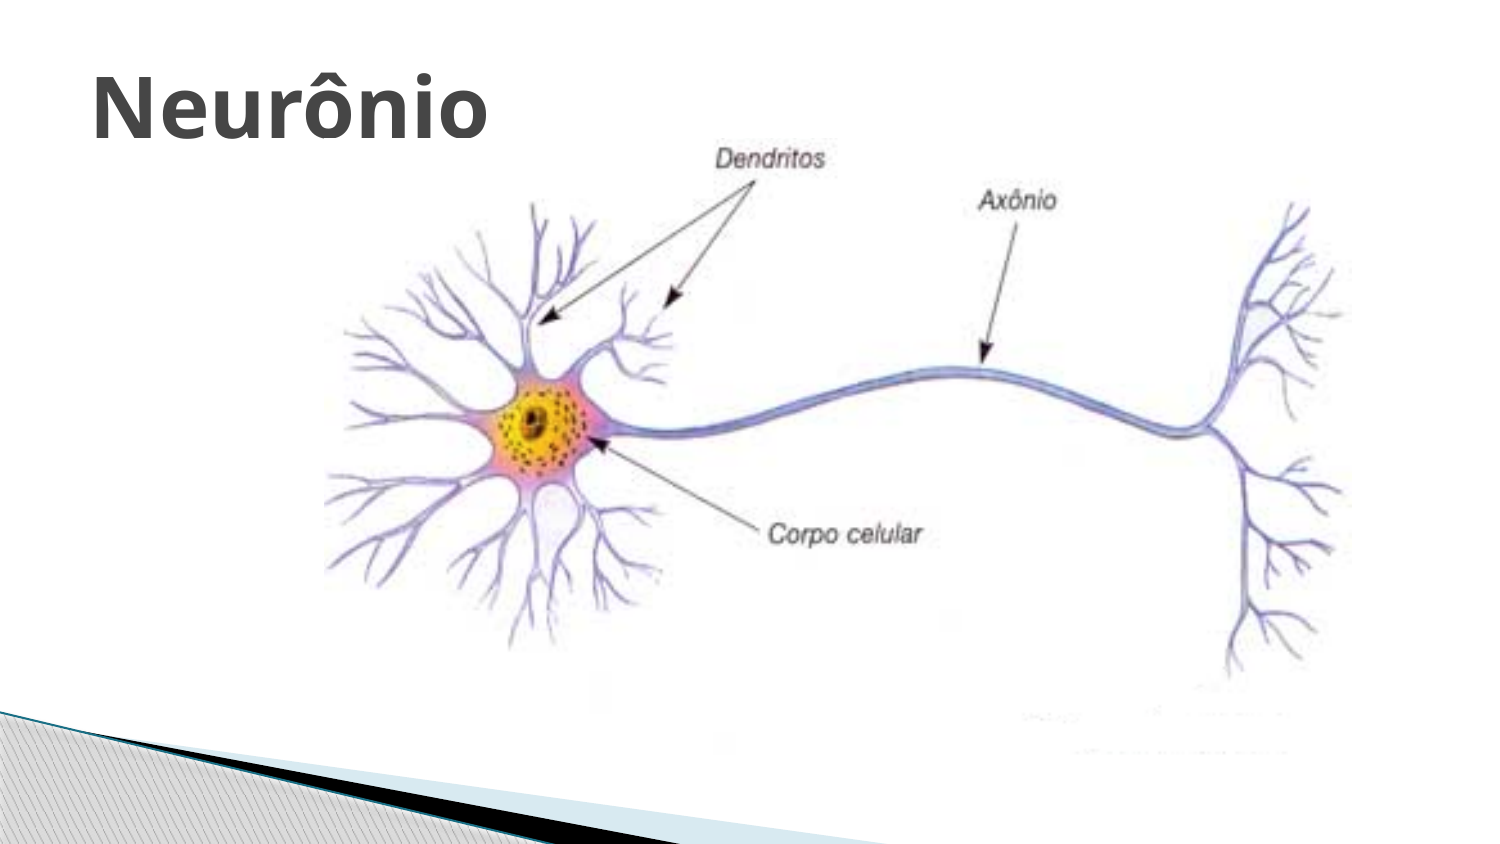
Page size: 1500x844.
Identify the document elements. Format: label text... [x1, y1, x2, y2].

picture [324, 138, 1352, 760]
title Neurônio [75, 33, 1425, 175]
